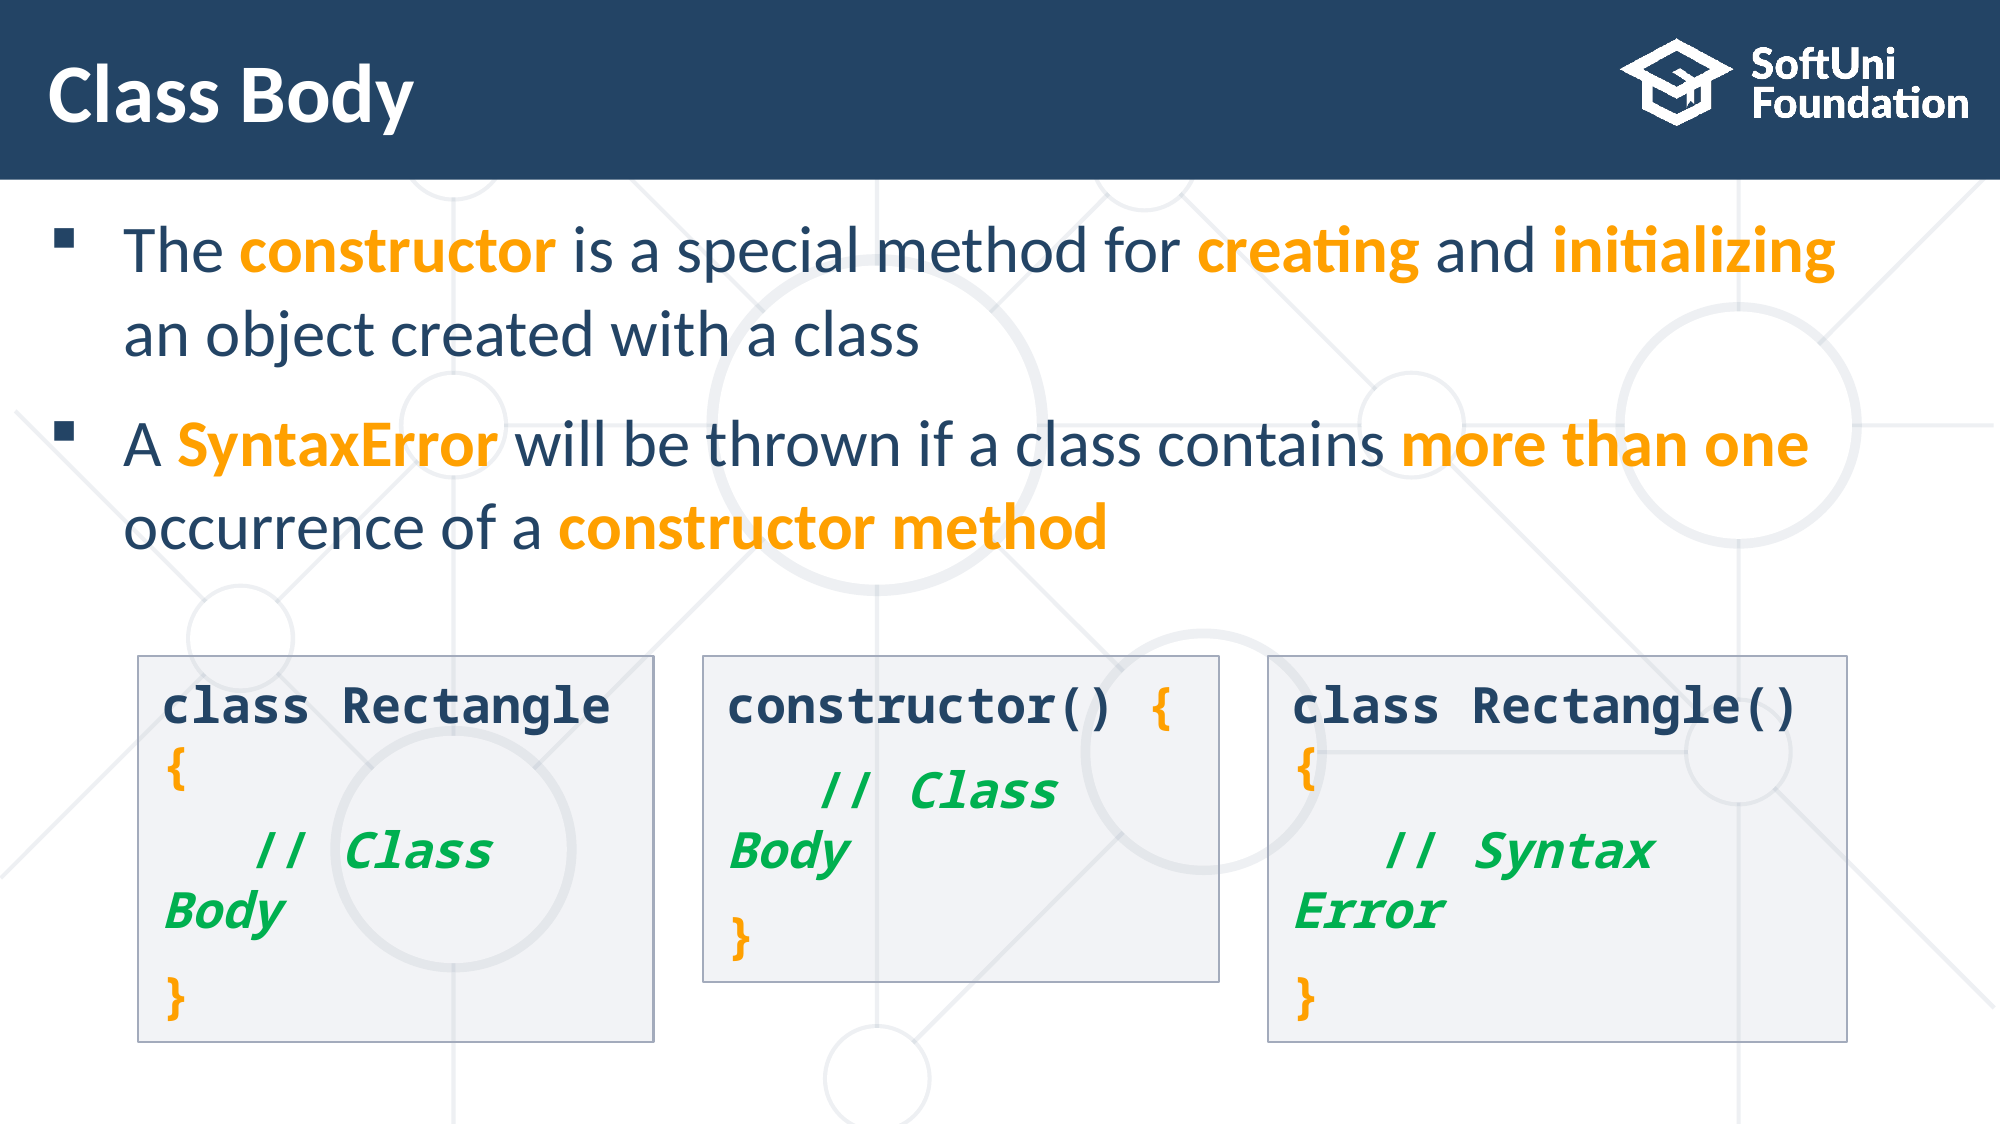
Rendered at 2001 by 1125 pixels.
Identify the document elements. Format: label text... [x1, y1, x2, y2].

list The constructor is a special method for creating and initializing an object created with a class A SyntaxError will be thrown if a class contains more than one occurrence of a constructor method [31, 196, 1970, 1050]
picture [1619, 38, 1968, 126]
text_box constructor() { // Class Body } [702, 656, 1219, 982]
text_box class Rectangle() { // Syntax Error } [1268, 656, 1847, 1042]
text_box class Rectangle { // Class Body } [137, 656, 654, 1042]
title Class Body [31, 16, 1591, 162]
